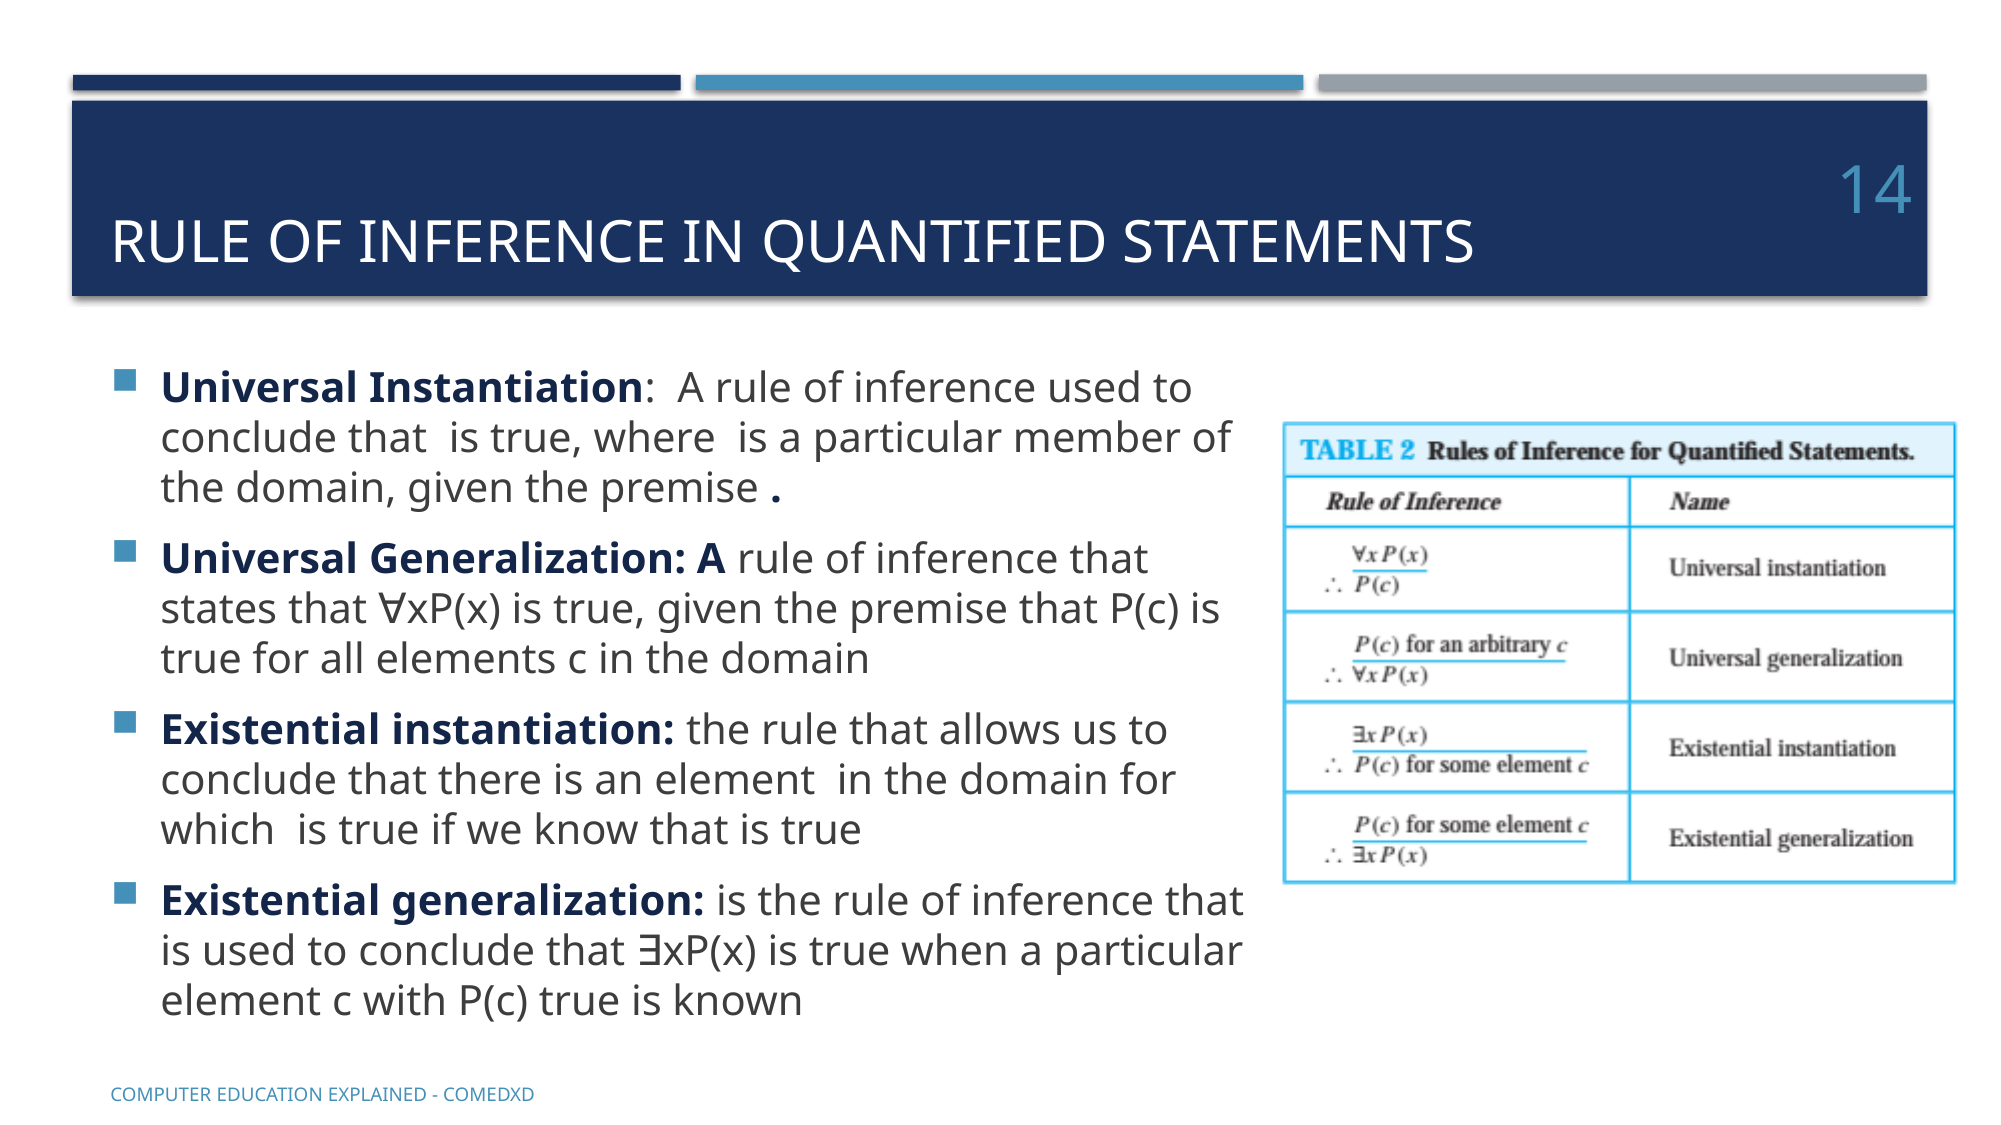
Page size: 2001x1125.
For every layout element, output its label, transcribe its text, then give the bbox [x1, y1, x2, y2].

slide_number 14 [1754, 161, 1928, 222]
picture [1273, 409, 1971, 891]
title Rule of inference in quantified statements [95, 115, 1905, 282]
footer COMputer EDucation EXplaineD - Comedxd [95, 1065, 1230, 1125]
